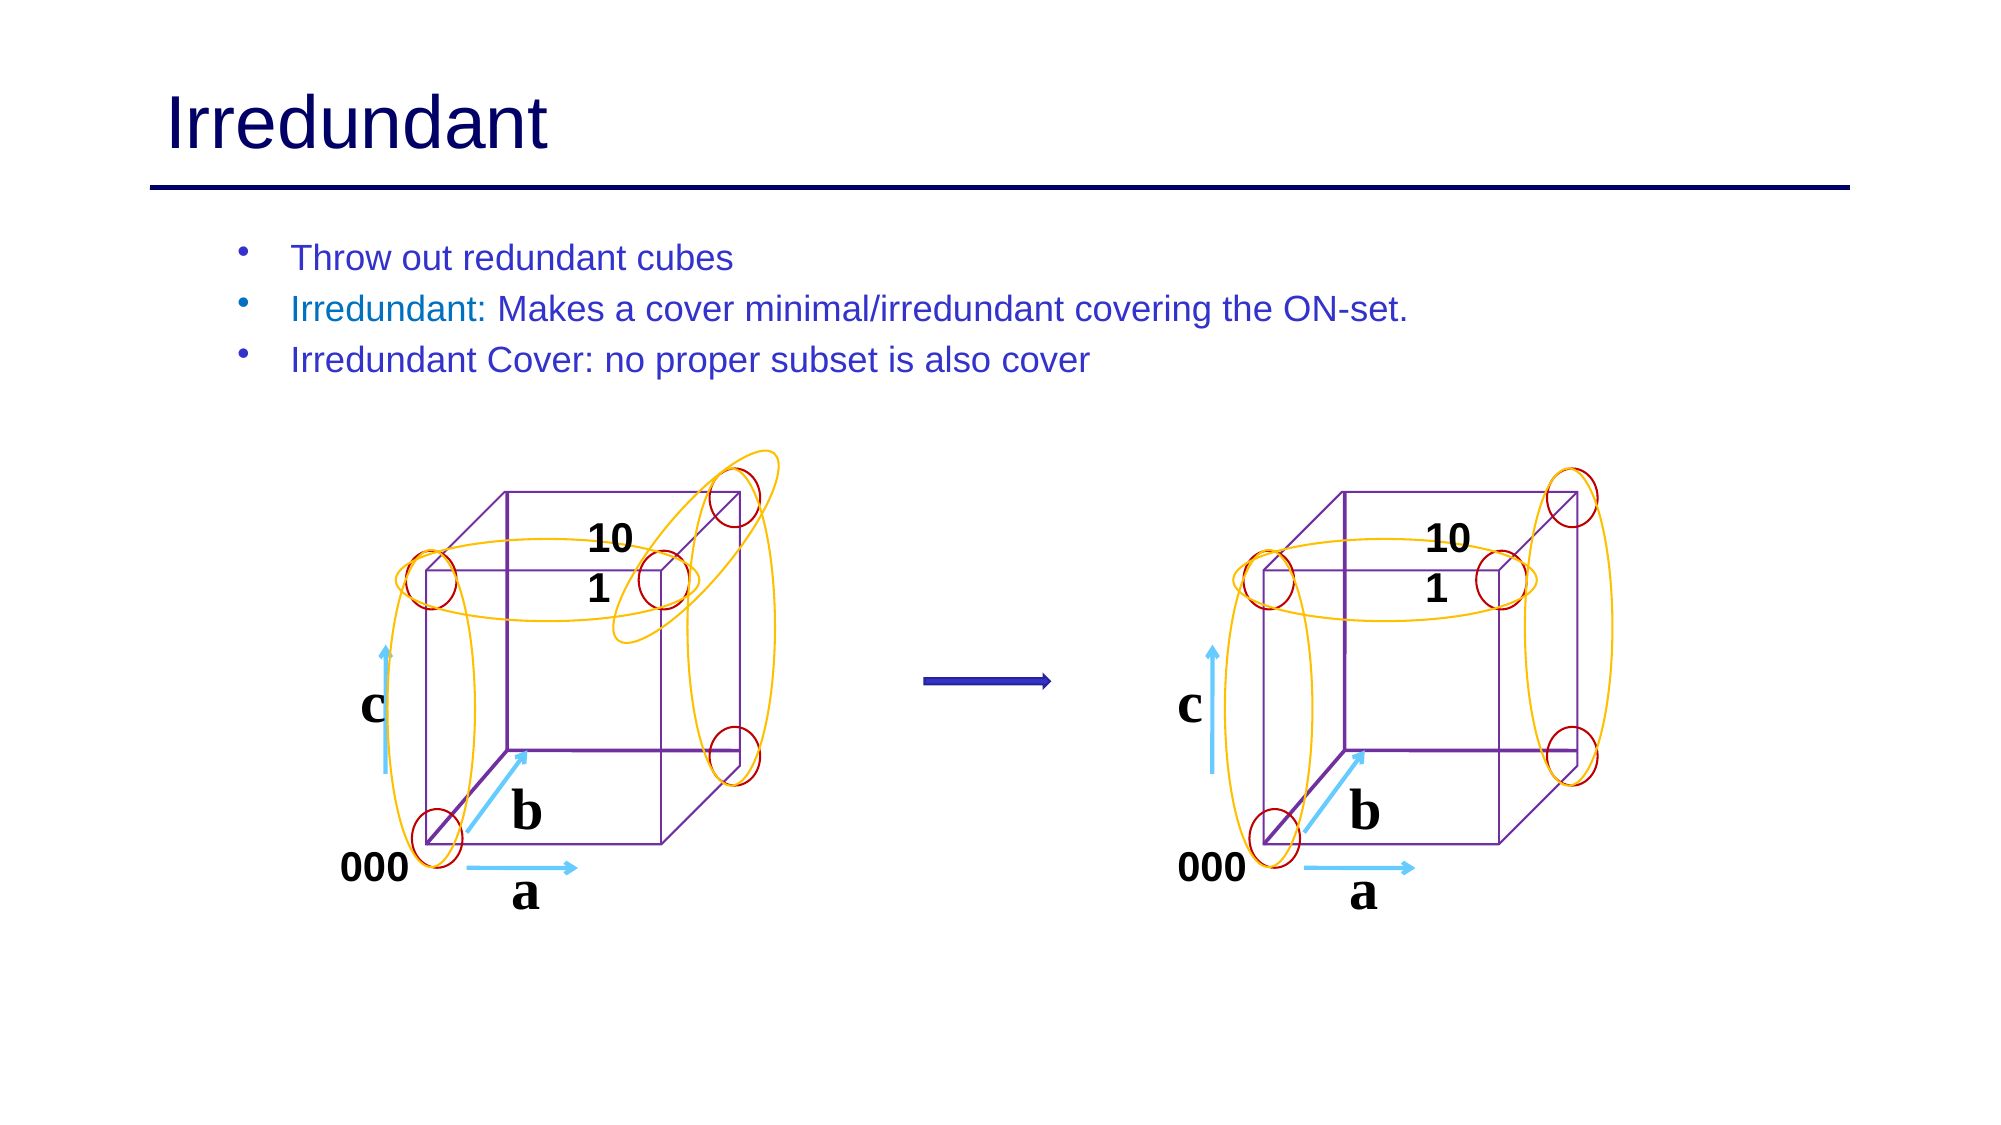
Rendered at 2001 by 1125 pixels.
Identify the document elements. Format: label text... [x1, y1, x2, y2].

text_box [1162, 468, 1613, 931]
title Irredundant [150, 24, 1850, 213]
list Throw out redundant cubes Irredundant: Makes a cover minimal/irredundant covering the ON-set. Irredundant Cover: no proper subset is also cover [222, 226, 1573, 390]
text_box [923, 672, 1052, 690]
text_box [324, 424, 775, 931]
